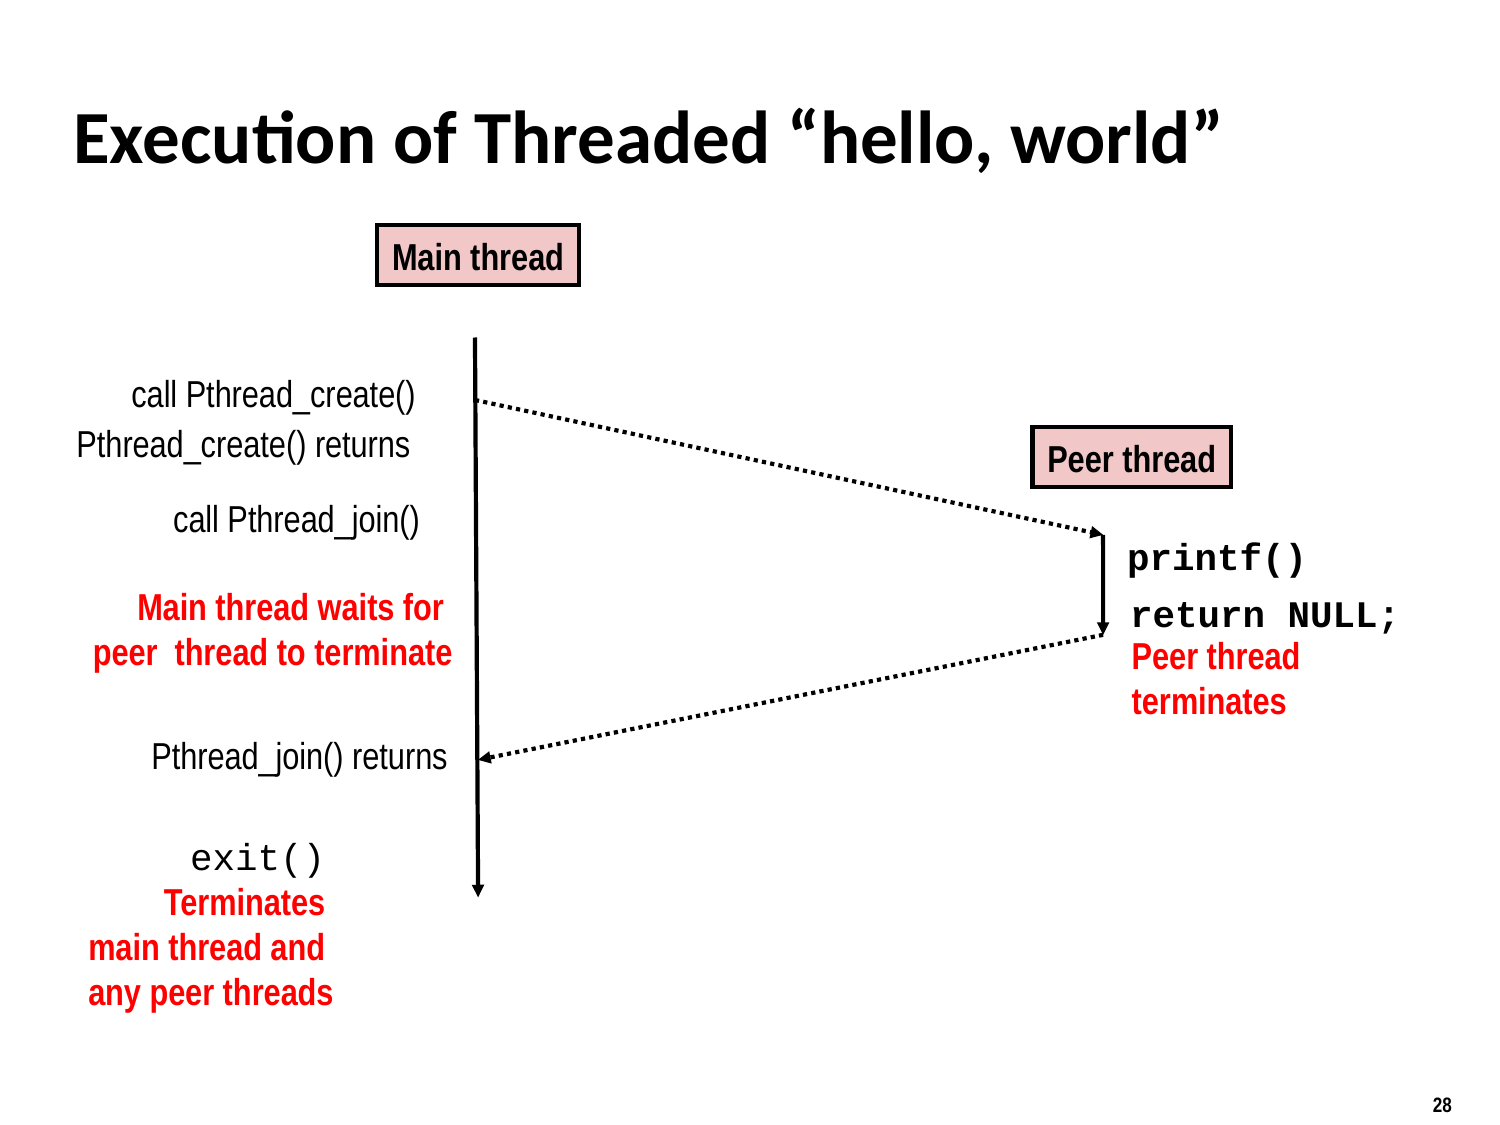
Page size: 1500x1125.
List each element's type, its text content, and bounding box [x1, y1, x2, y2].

text_box Peer thread [1032, 427, 1231, 487]
text_box Main thread [377, 225, 579, 285]
text_box Peer thread terminates [1116, 624, 1316, 730]
title Execution of Threaded “hello, world” [58, 71, 1305, 197]
text_box [478, 751, 498, 764]
text_box call Pthread_create() [116, 362, 431, 423]
text_box printf() [1112, 525, 1322, 585]
text_box [471, 401, 485, 898]
text_box exit() Terminates main thread and any peer threads [73, 825, 349, 1020]
text_box Pthread_create() returns [61, 412, 426, 473]
text_box call Pthread_join() [158, 487, 435, 548]
text_box Main thread waits for peer thread to terminate [77, 575, 468, 680]
text_box Pthread_join() returns [50, 724, 463, 785]
text_box return NULL; [1115, 582, 1415, 643]
text_box [1088, 526, 1104, 539]
text_box [1096, 535, 1110, 634]
